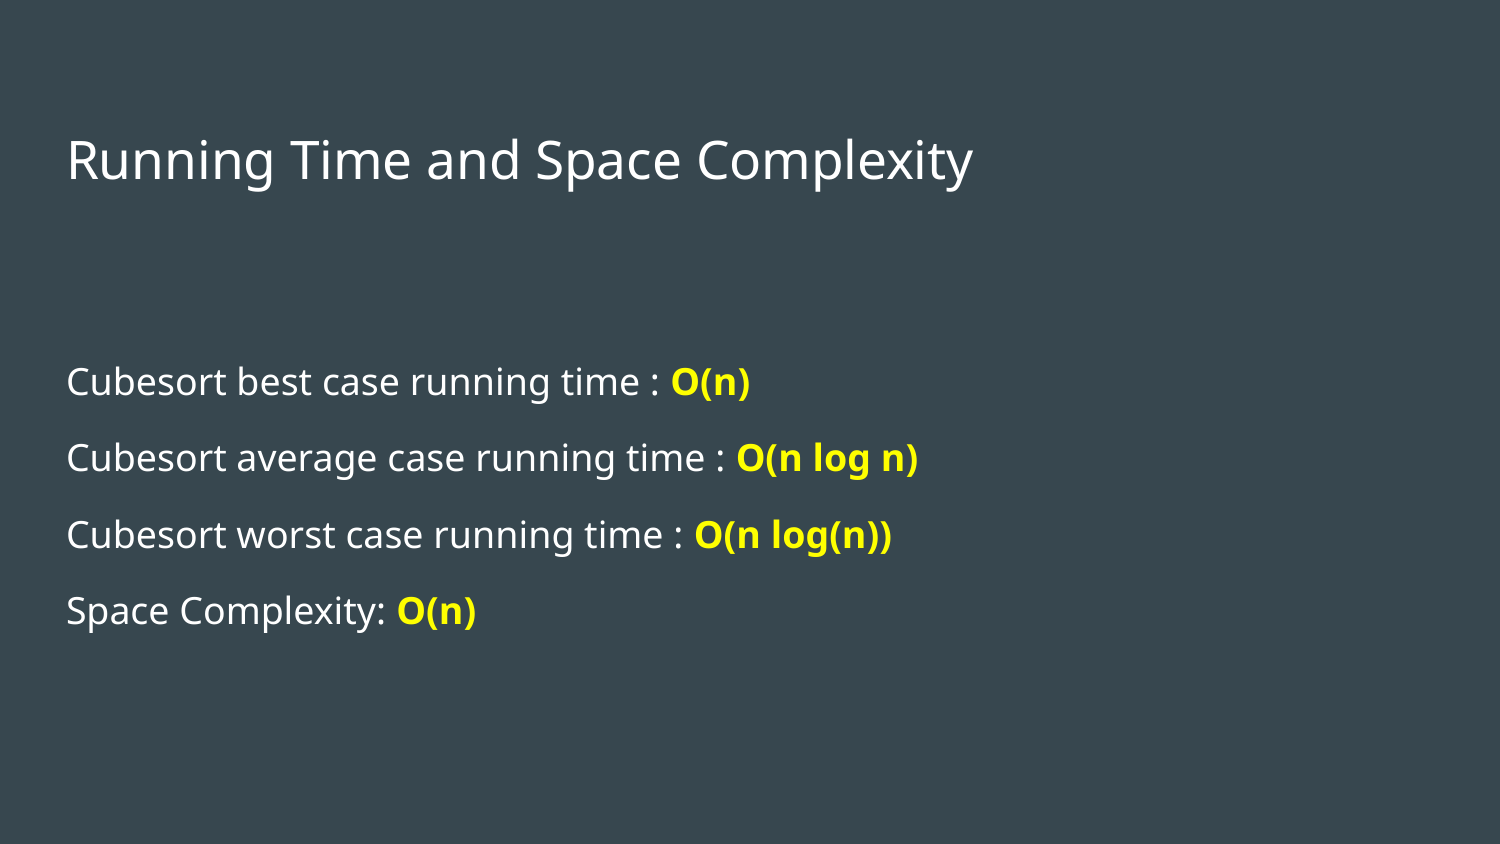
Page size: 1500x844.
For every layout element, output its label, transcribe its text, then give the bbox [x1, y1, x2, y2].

list Cubesort best case running time : O(n) Cubesort average case running time : O(n log n) Cubesort worst case running time : O(n log(n)) Space Complexity: O(n) [51, 189, 1449, 750]
title Running Time and Space Complexity [51, 111, 1449, 189]
